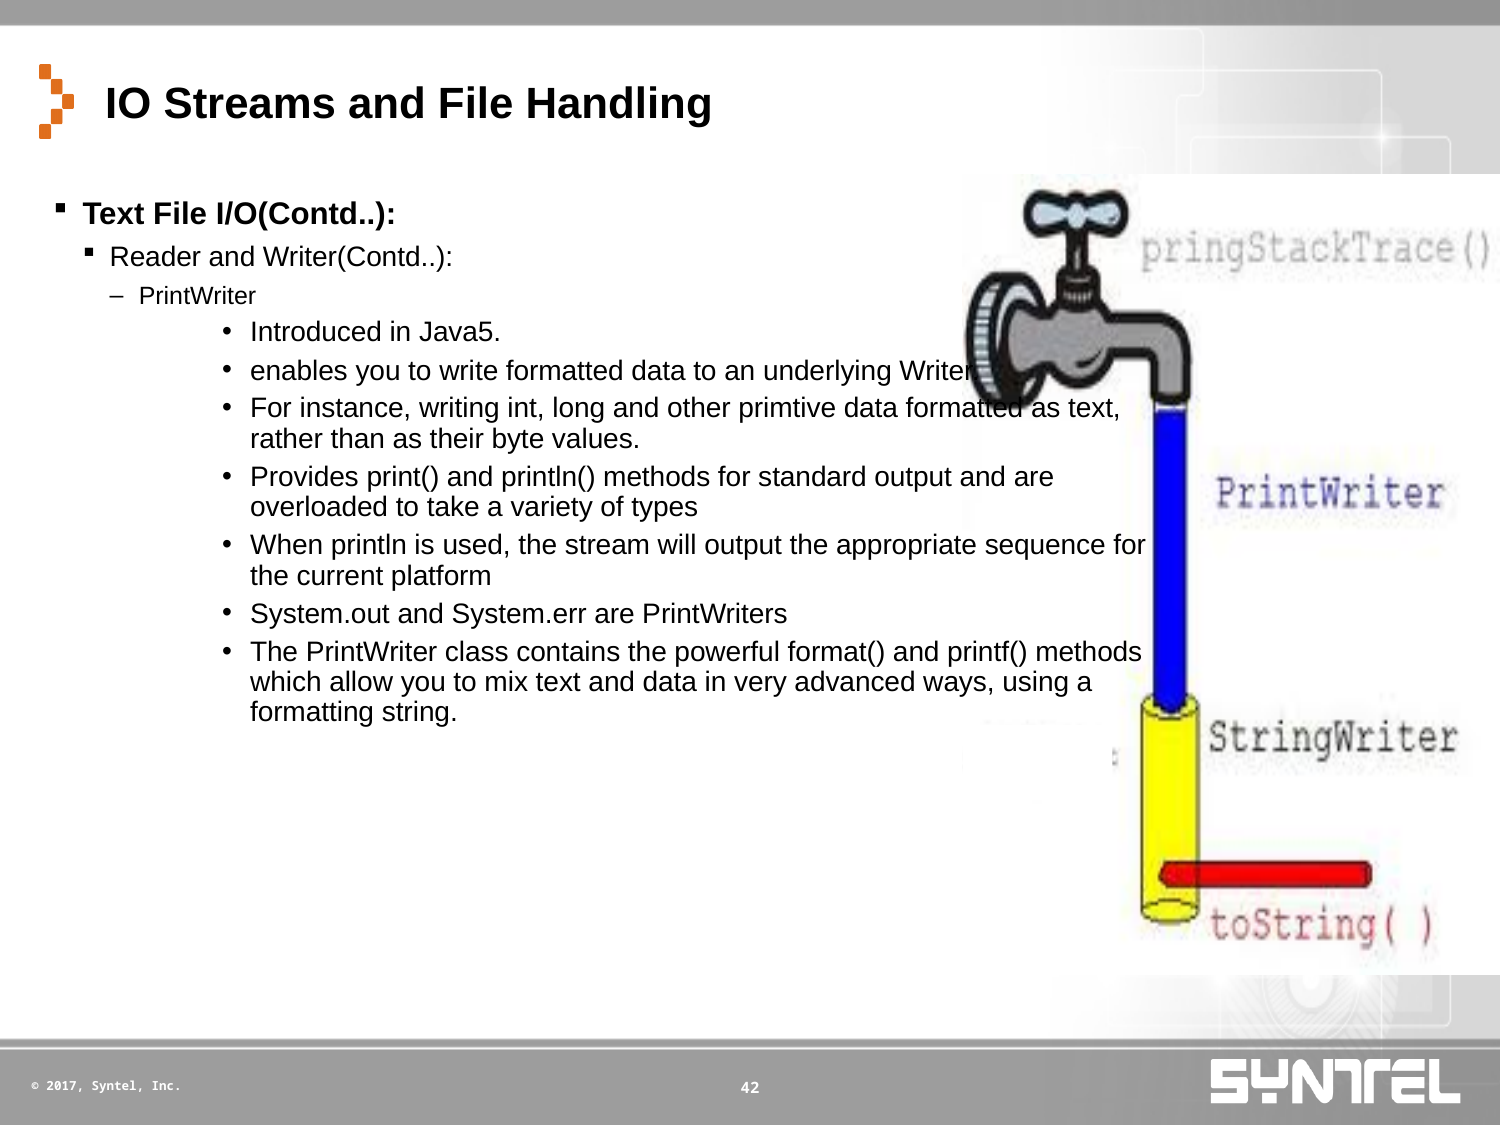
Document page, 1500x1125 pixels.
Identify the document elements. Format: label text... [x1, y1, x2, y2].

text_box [962, 174, 1500, 976]
title IO Streams and File Handling [90, 43, 1462, 160]
picture [0, 0, 1500, 1125]
list Text File I/O(Contd..): Reader and Writer(Contd..): PrintWriter Introduced in Java5. enables you to write formatted data to an underlying Writer. For instance, writing int, long and other primtive data formatted as text, rather than as their byte values. Provides print() and println() methods for standard output and are overloaded to take a variety of types When println is used, the stream will output the appropriate sequence for the current platform System.out and System.err are PrintWriters The PrintWriter class contains the powerful format() and printf() methods which allow you to mix text and data in very advanced ways, using a formatting string. [38, 186, 1163, 1000]
